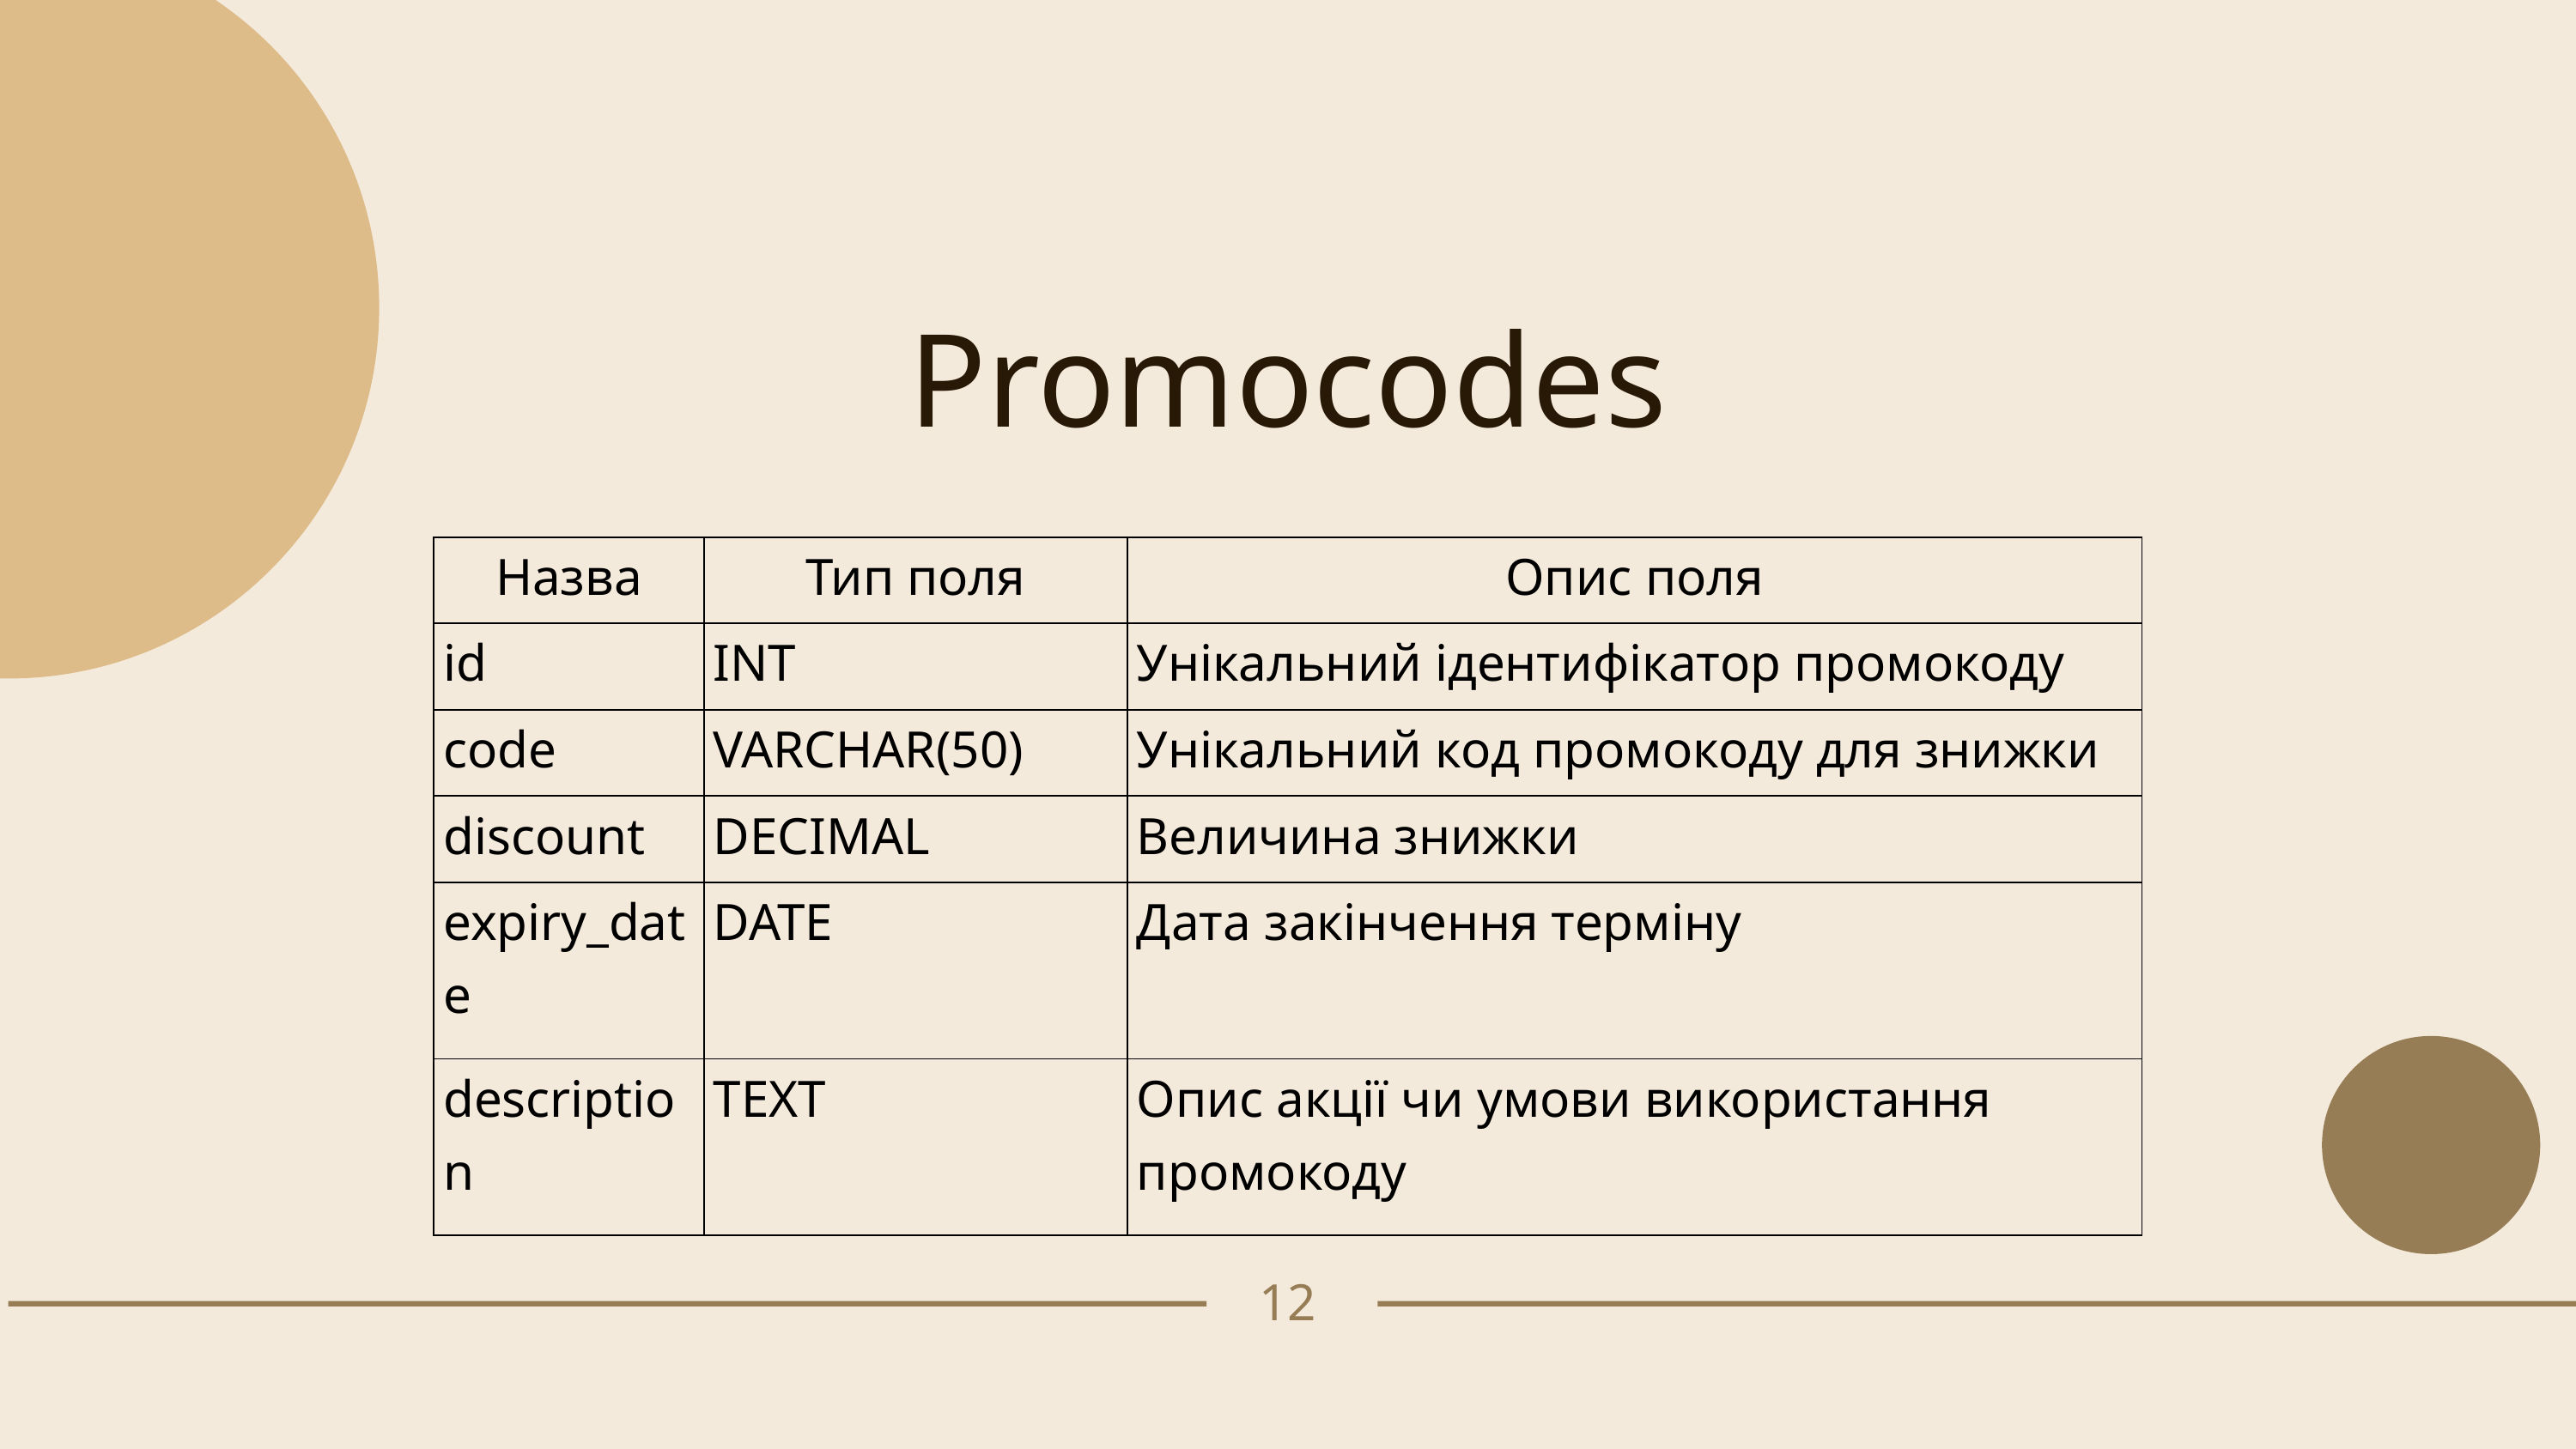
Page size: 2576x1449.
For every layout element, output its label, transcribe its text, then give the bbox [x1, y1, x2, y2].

table_cell Величина знижки [1128, 797, 2142, 882]
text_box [0, 0, 380, 679]
table_cell id [434, 624, 703, 709]
table_header Опис поля [1128, 538, 2142, 622]
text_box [2321, 1035, 2541, 1255]
table_cell code [434, 711, 703, 795]
table_cell TEXT [705, 1059, 1127, 1234]
table_cell VARCHAR(50) [705, 711, 1127, 795]
text_box 12 [822, 1280, 1754, 1331]
table_header Назва [434, 538, 703, 622]
table_cell DATE [705, 883, 1127, 1058]
table_header Тип поля [705, 538, 1127, 622]
table_cell DECIMAL [705, 797, 1127, 882]
text_box Promocodes [607, 298, 1969, 453]
table_cell expiry_date [434, 883, 703, 1058]
table_cell Дата закінчення терміну [1128, 883, 2142, 1058]
table_cell Опис акції чи умови використання промокоду [1128, 1059, 2142, 1234]
table_cell Унікальний код промокоду для знижки [1128, 711, 2142, 795]
table_cell Унікальний ідентифікатор промокоду [1128, 624, 2142, 709]
table_cell description [434, 1059, 703, 1234]
table_cell INT [705, 624, 1127, 709]
table_cell discount [434, 797, 703, 882]
